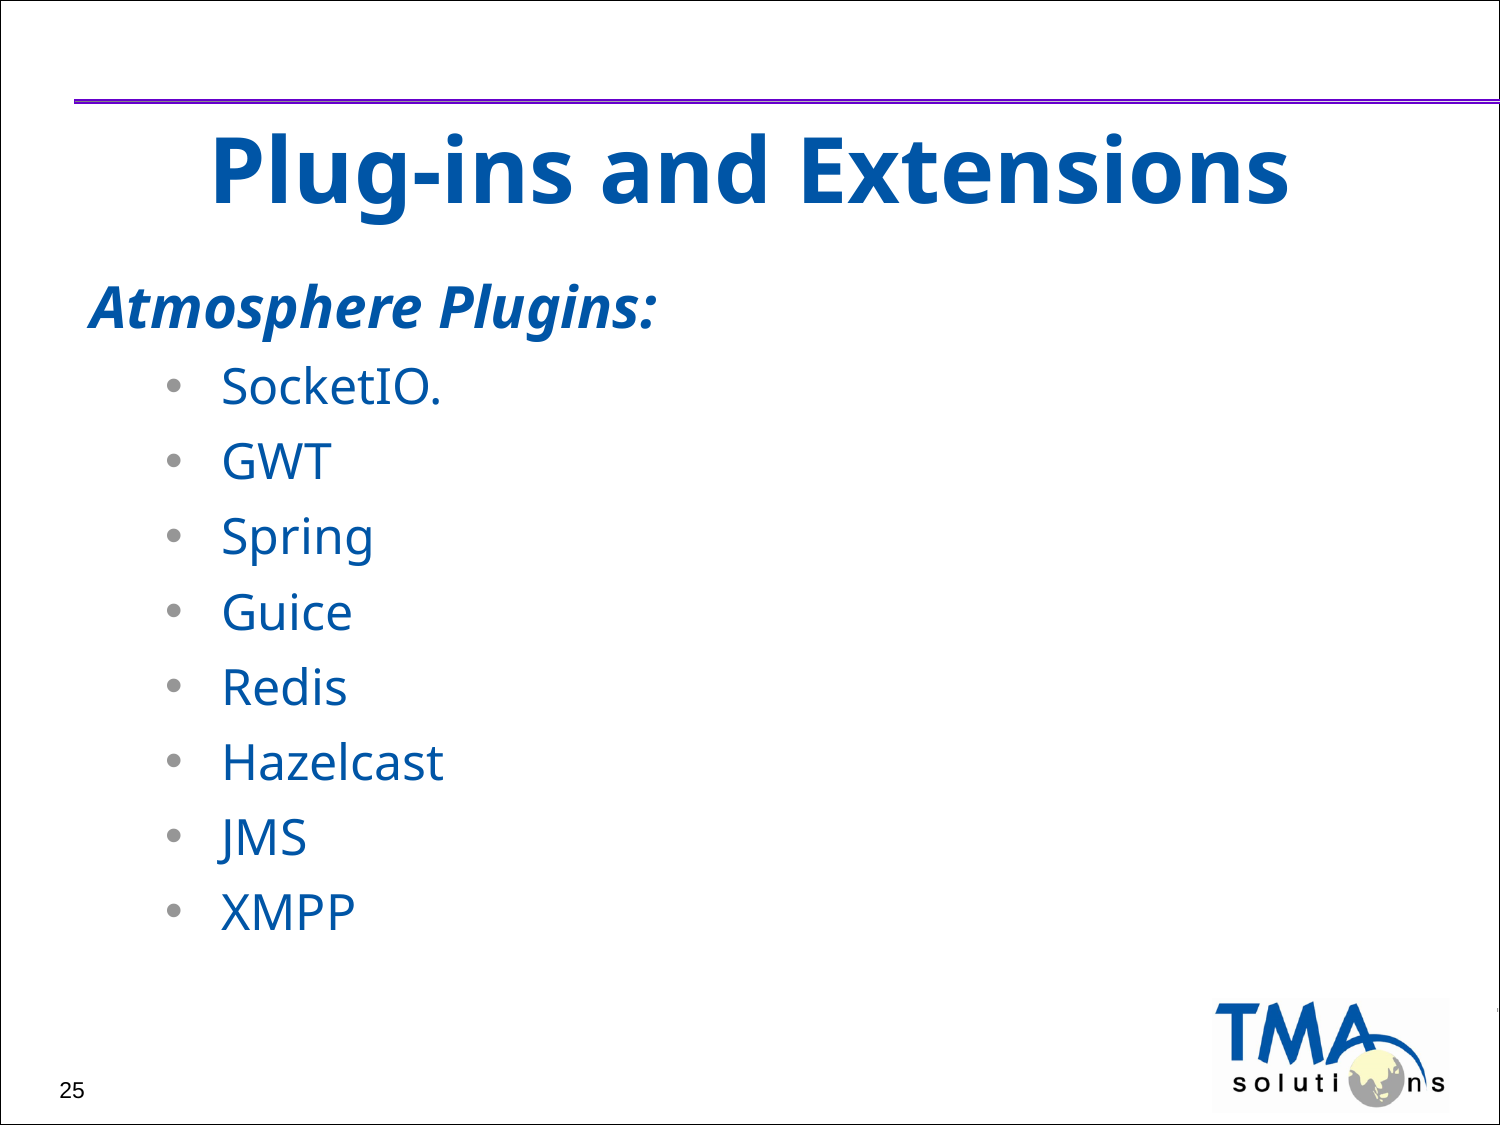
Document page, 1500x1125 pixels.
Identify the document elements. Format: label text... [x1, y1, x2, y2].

picture [1212, 998, 1450, 1113]
title Plug-ins and Extensions [75, 62, 1425, 250]
list Atmosphere Plugins: SocketIO. GWT Spring Guice Redis Hazelcast JMS XMPP [75, 262, 1425, 1005]
